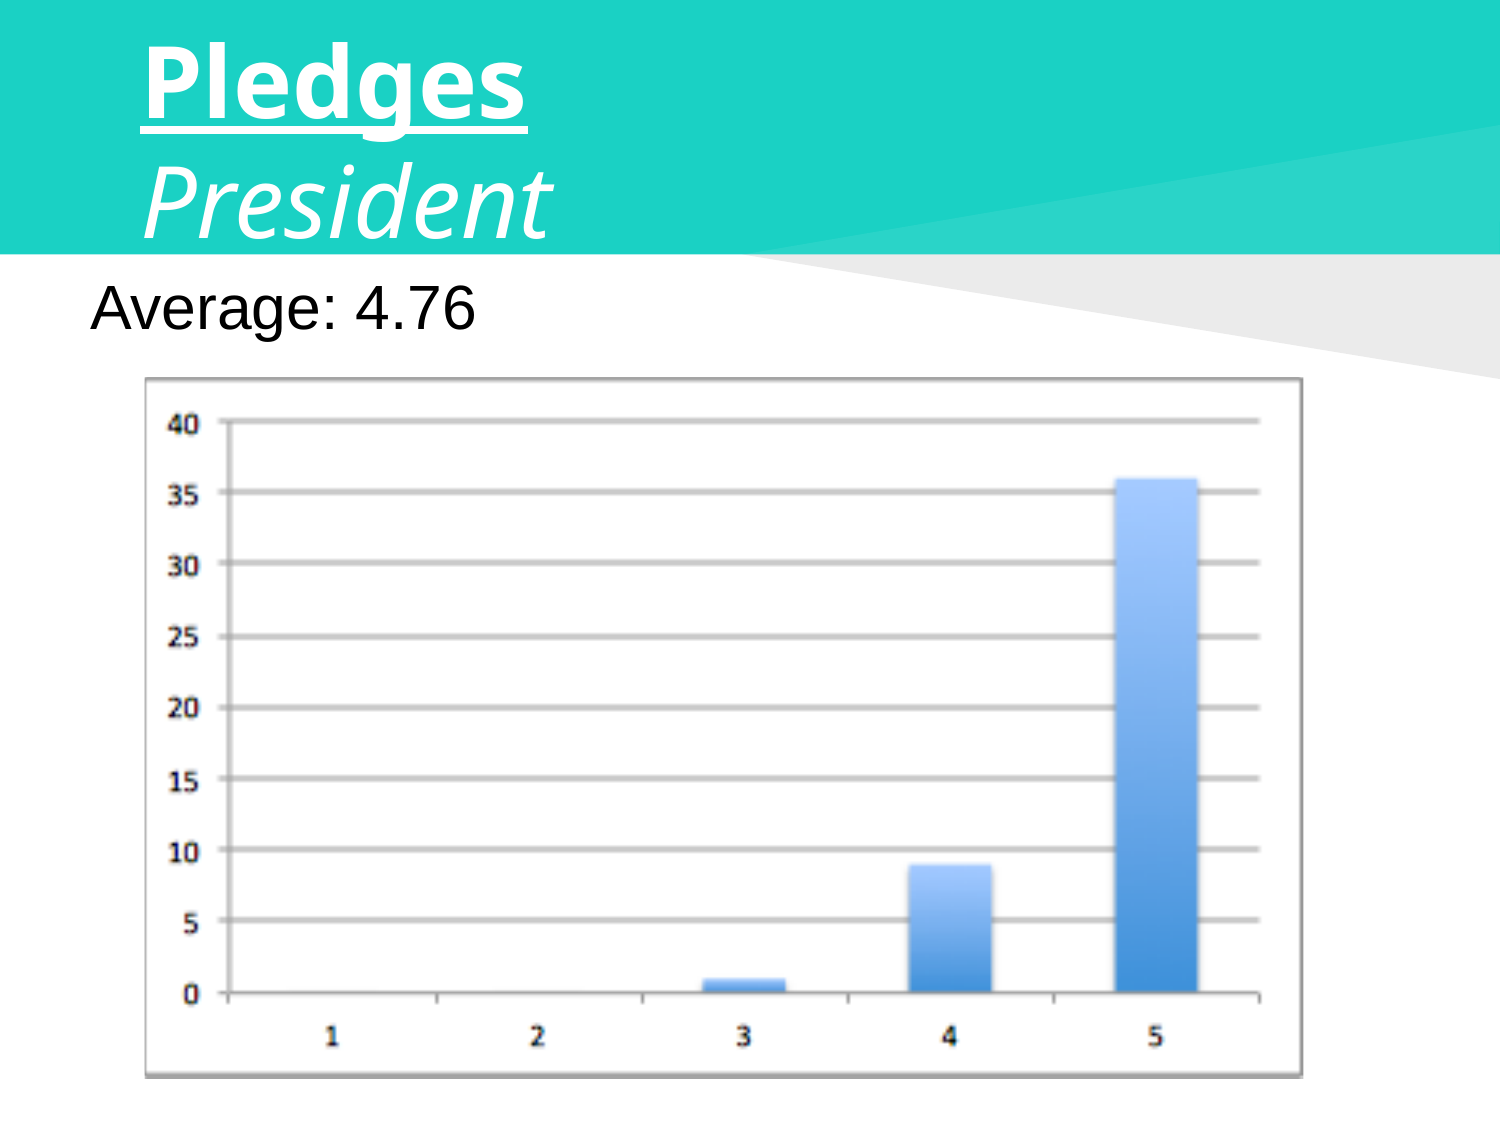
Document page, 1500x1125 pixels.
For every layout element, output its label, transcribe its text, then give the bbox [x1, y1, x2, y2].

text_box [144, 377, 1304, 1079]
title Pledges President [75, 45, 1425, 233]
list Average: 4.76 [75, 251, 1425, 1067]
